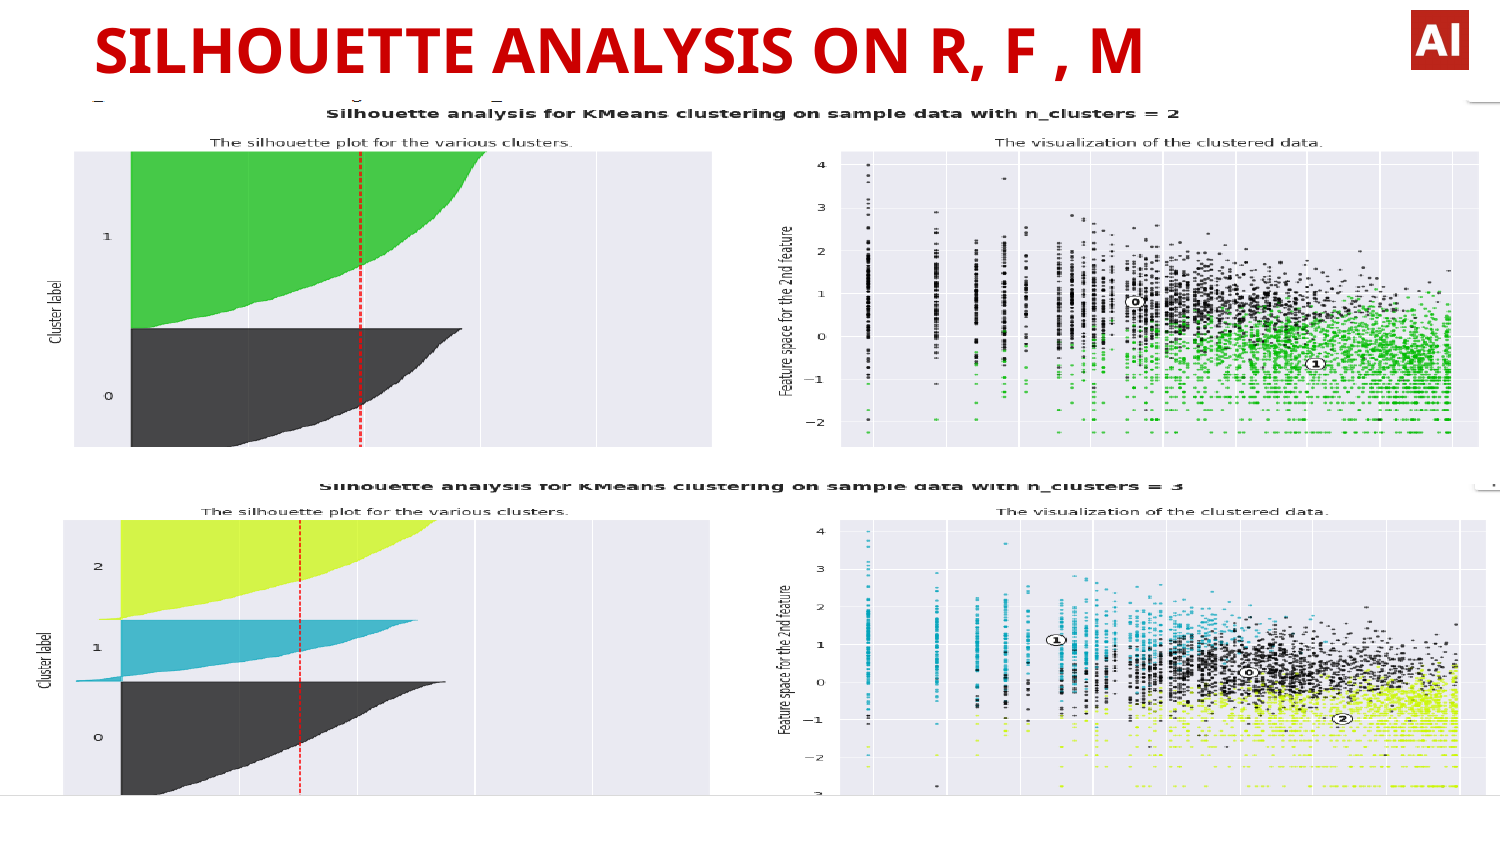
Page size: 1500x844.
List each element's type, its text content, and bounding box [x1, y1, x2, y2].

picture [0, 484, 1500, 798]
picture [1411, 10, 1469, 70]
picture [0, 99, 1500, 448]
title SILHOUETTE ANALYSIS ON R, F , M [92, 9, 1351, 98]
